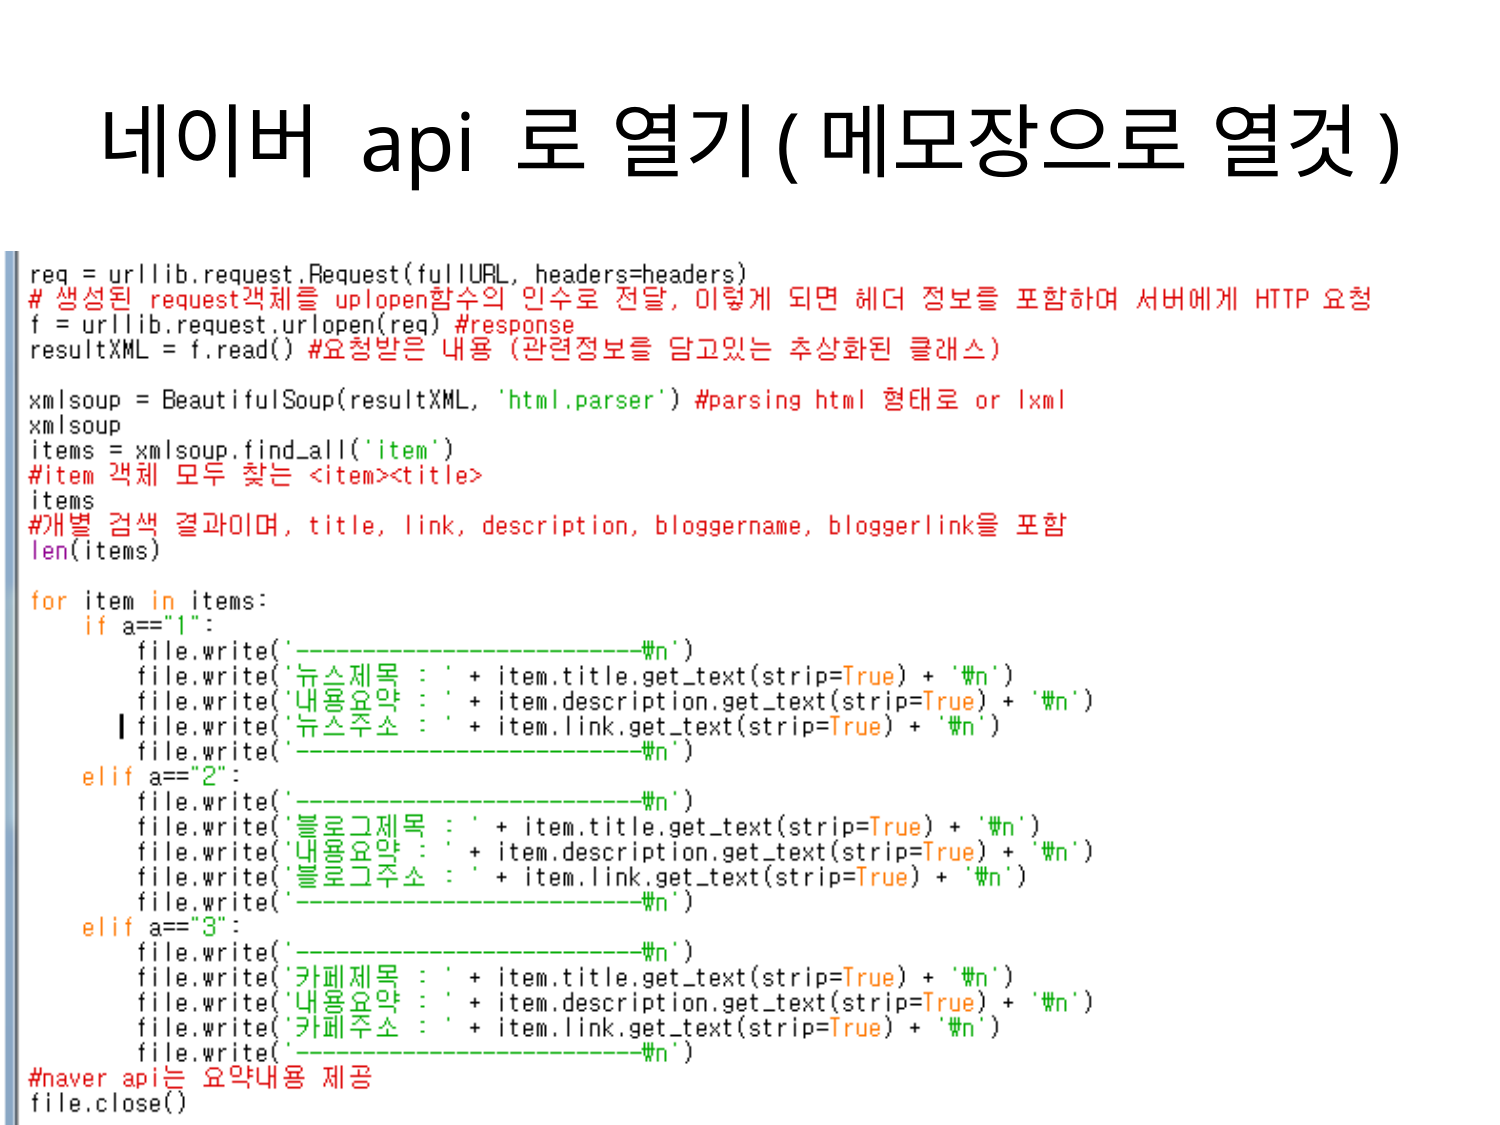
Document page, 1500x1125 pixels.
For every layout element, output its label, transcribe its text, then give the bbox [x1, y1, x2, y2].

picture [3, 250, 1428, 1125]
title 네이버 api 로 열기(메모장으로 열것) [75, 45, 1425, 233]
